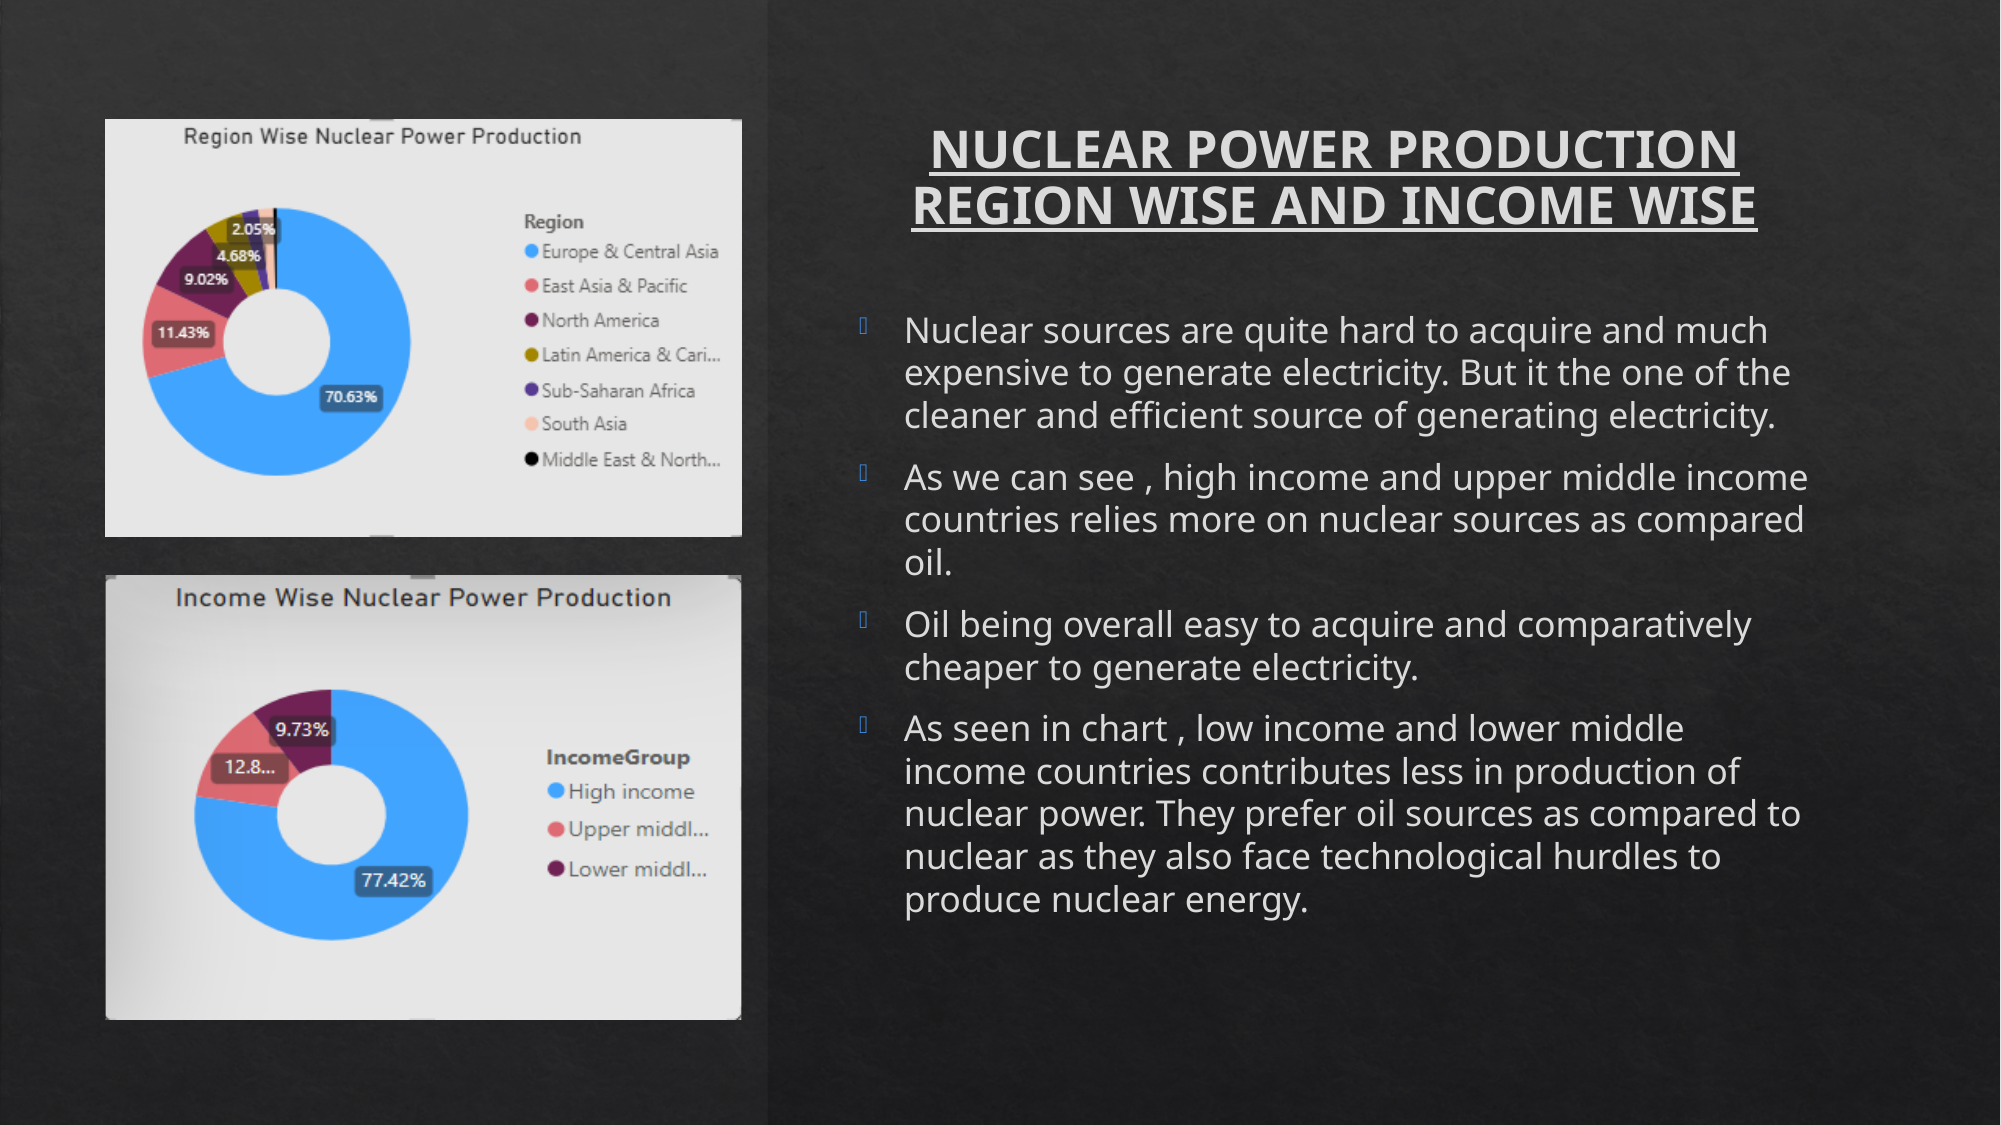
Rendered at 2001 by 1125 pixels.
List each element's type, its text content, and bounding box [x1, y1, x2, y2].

picture [0, 0, 768, 1125]
text_box NUCLEAR POWER PRODUCTION REGION WISE AND INCOME WISE [844, 99, 1825, 260]
text_box Nuclear sources are quite hard to acquire and much expensive to generate electricity. But it the one of the cleaner and efficient source of generating electricity. As we can see , high income and upper middle income countries relies more on nuclear sources as compared oil. Oil being overall easy to acquire and comparatively cheaper to generate electricity. As seen in chart , low income and lower middle income countries contributes less in production of nuclear power. They prefer oil sources as compared to nuclear as they also face technological hurdles to produce nuclear energy. [844, 299, 1825, 935]
